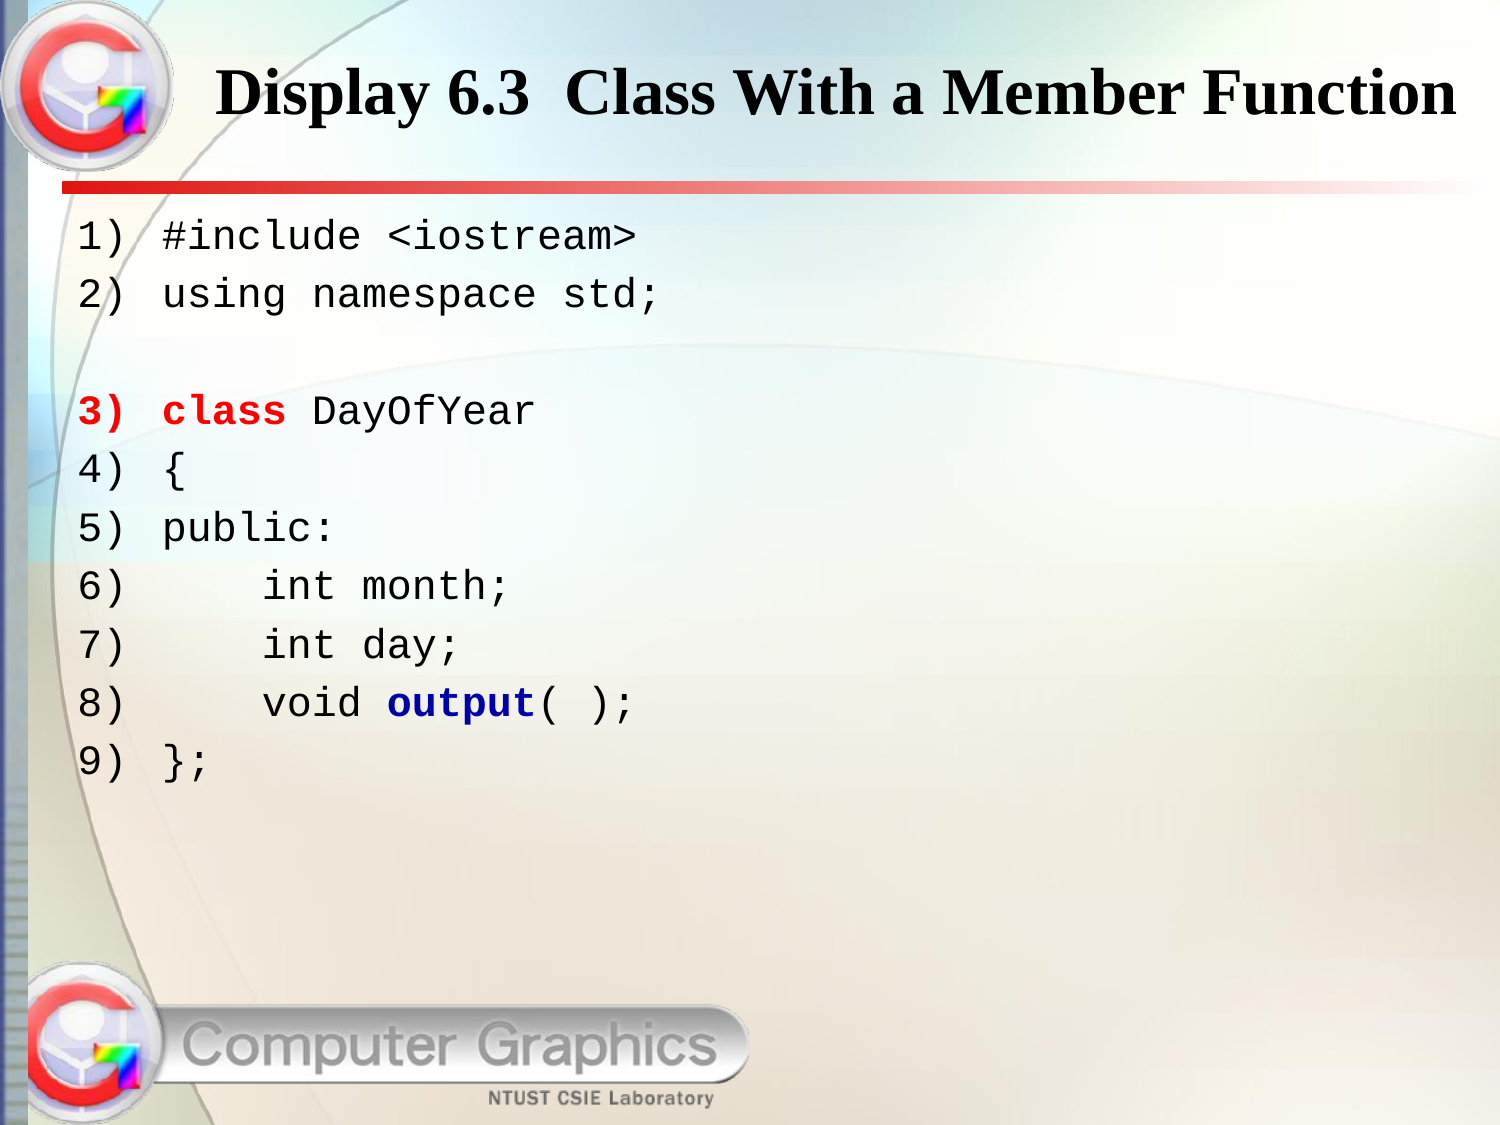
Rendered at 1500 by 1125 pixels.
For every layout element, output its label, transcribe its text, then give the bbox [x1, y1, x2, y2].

title Display 6.3 Class With a Member Function [174, 0, 1500, 175]
list #include <iostream> using namespace std; class DayOfYear { public: int month; int day; void output( ); }; [62, 200, 1463, 1000]
picture [0, 0, 1500, 1125]
